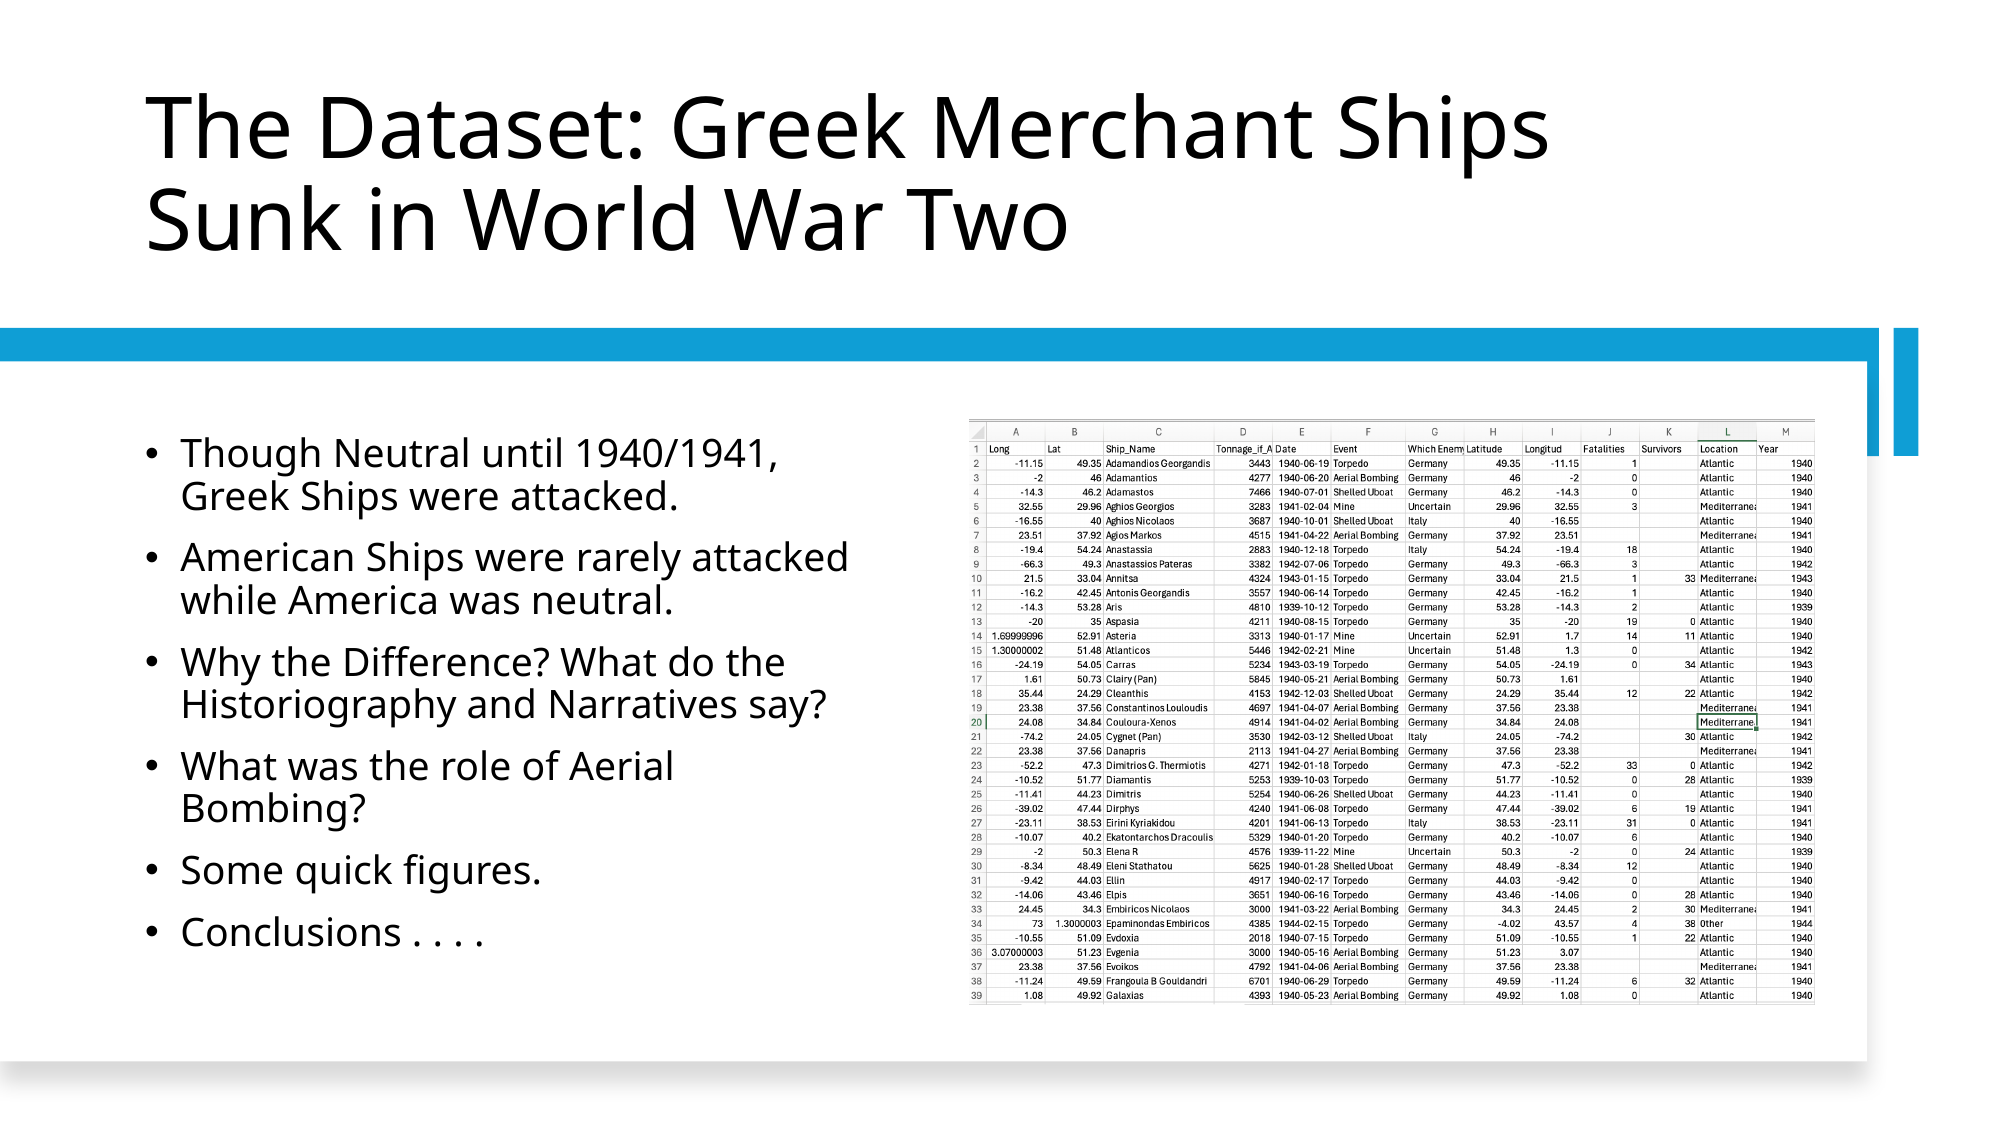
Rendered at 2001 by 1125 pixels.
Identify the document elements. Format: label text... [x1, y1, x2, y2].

text_box [0, 360, 1869, 1063]
title The Dataset: Greek Merchant Ships Sunk in World War Two [130, 63, 1782, 277]
text_box [1892, 326, 1920, 458]
list Though Neutral until 1940/1941, Greek Ships were attacked. American Ships were rarely attacked while America was neutral. Why the Difference? What do the Historiography and Narratives say? What was the role of Aerial Bombing? Some quick figures. Conclusions . . . . [130, 426, 874, 1024]
picture [969, 419, 1816, 1006]
text_box [0, 326, 1880, 458]
text_box [0, 0, 2000, 1125]
